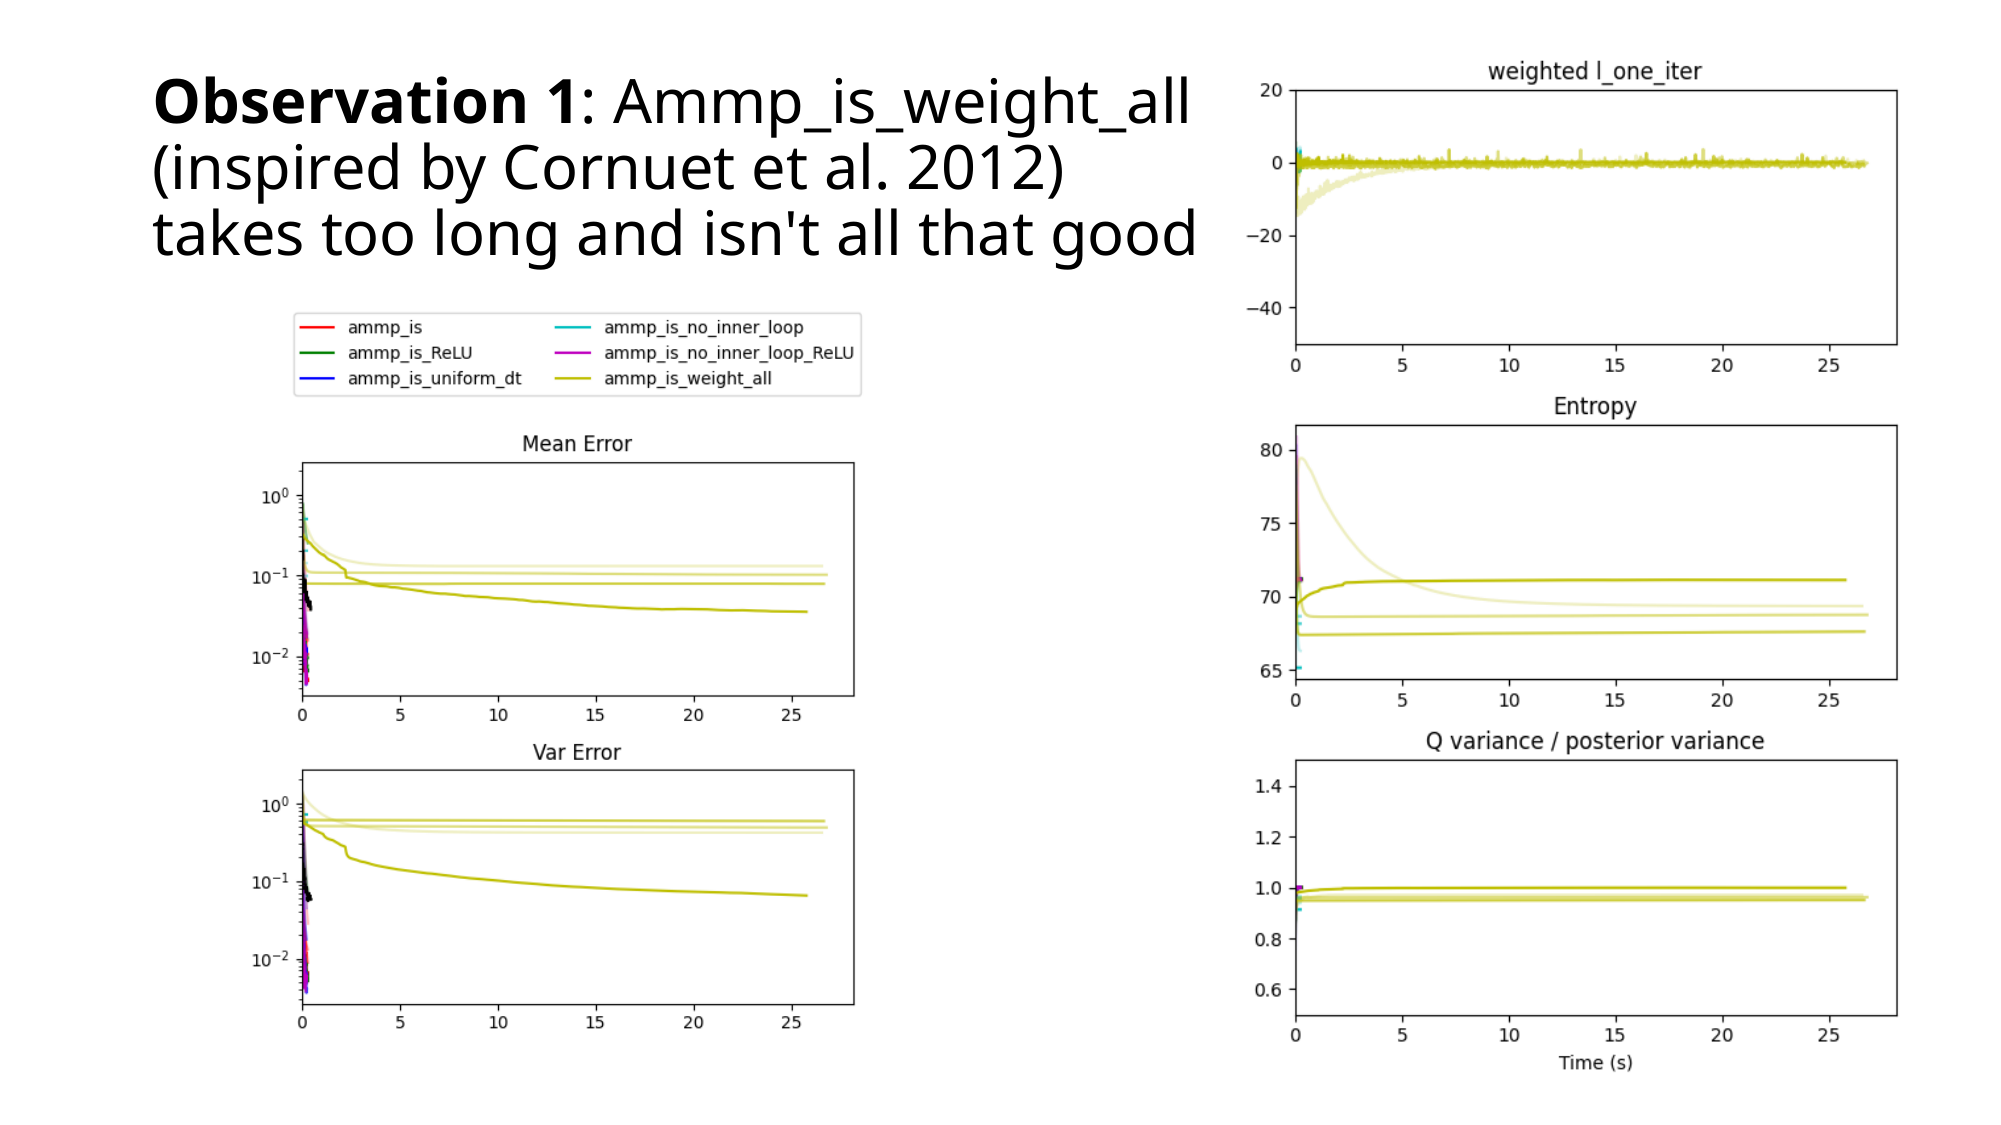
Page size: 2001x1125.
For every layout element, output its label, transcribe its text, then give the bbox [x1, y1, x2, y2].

picture [1219, 50, 1944, 1092]
title Observation 1: Ammp_is_weight_all (inspired by Cornuet et al. 2012) takes too long and isn't all that good [137, 59, 1219, 280]
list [232, 297, 895, 1051]
